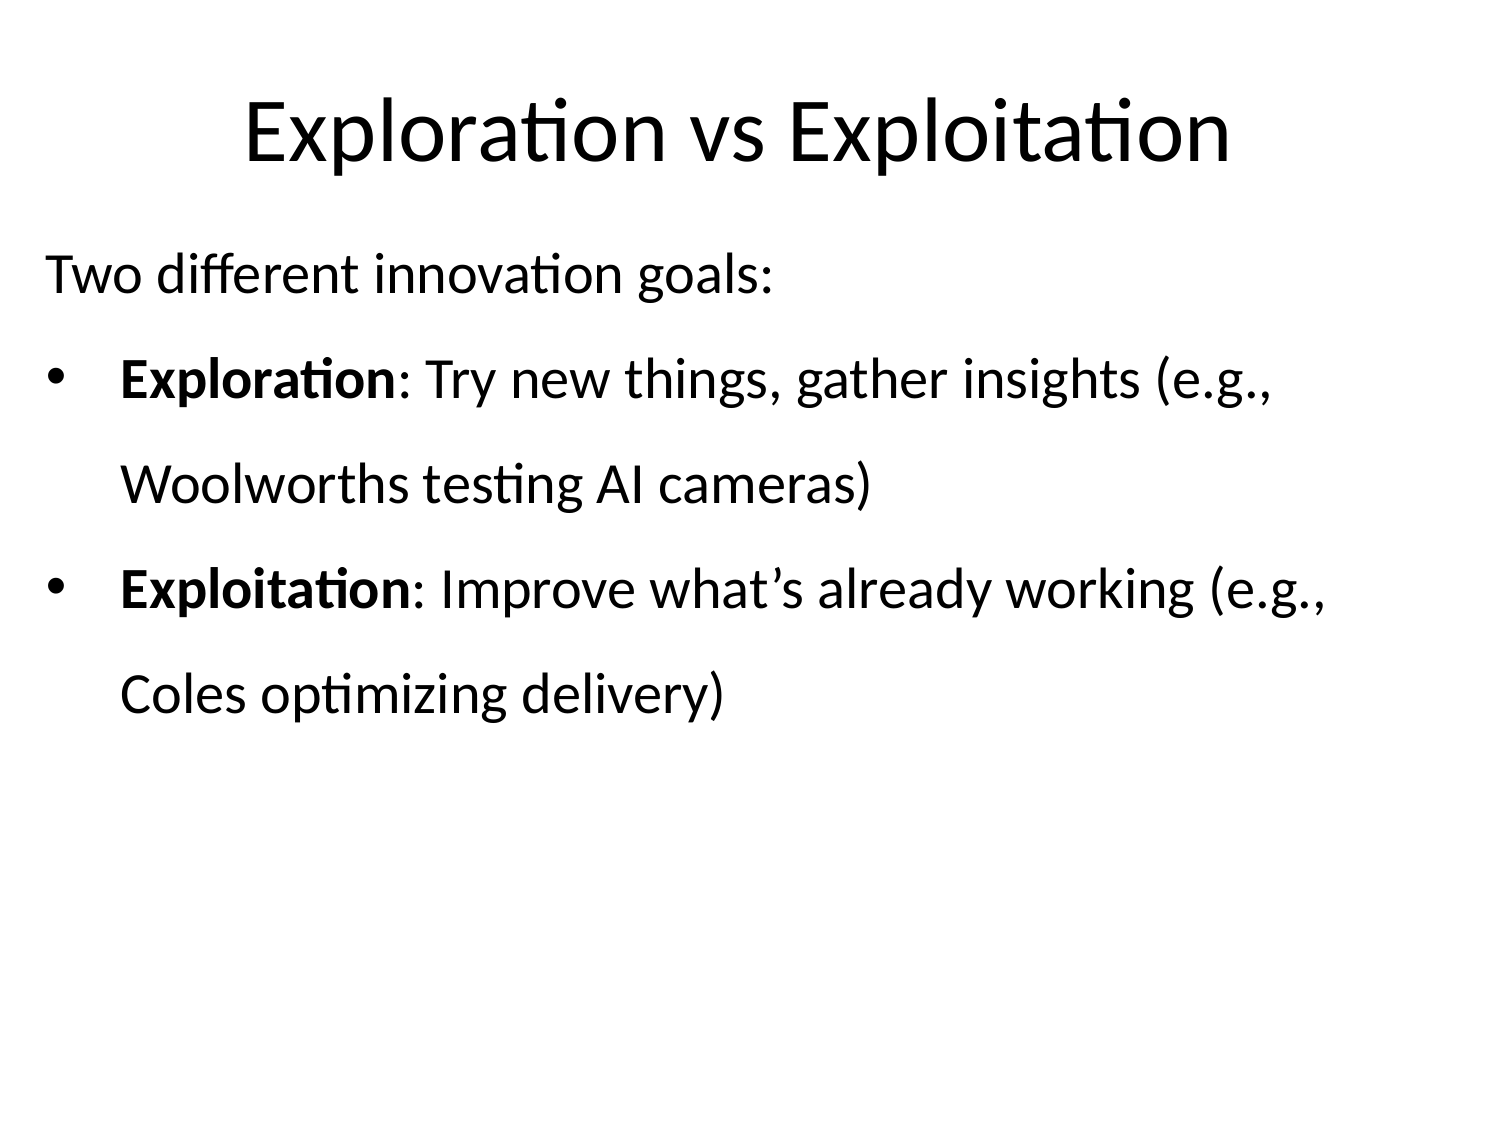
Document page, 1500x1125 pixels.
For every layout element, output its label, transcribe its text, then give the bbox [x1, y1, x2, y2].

text_box Exploration vs Exploitation [0, 70, 1500, 181]
text_box Two different innovation goals: Exploration: Try new things, gather insights (e.g., Woolworths testing AI cameras) Exploitation: Improve what’s already working (e.g., Coles optimizing delivery) [45, 200, 1454, 725]
